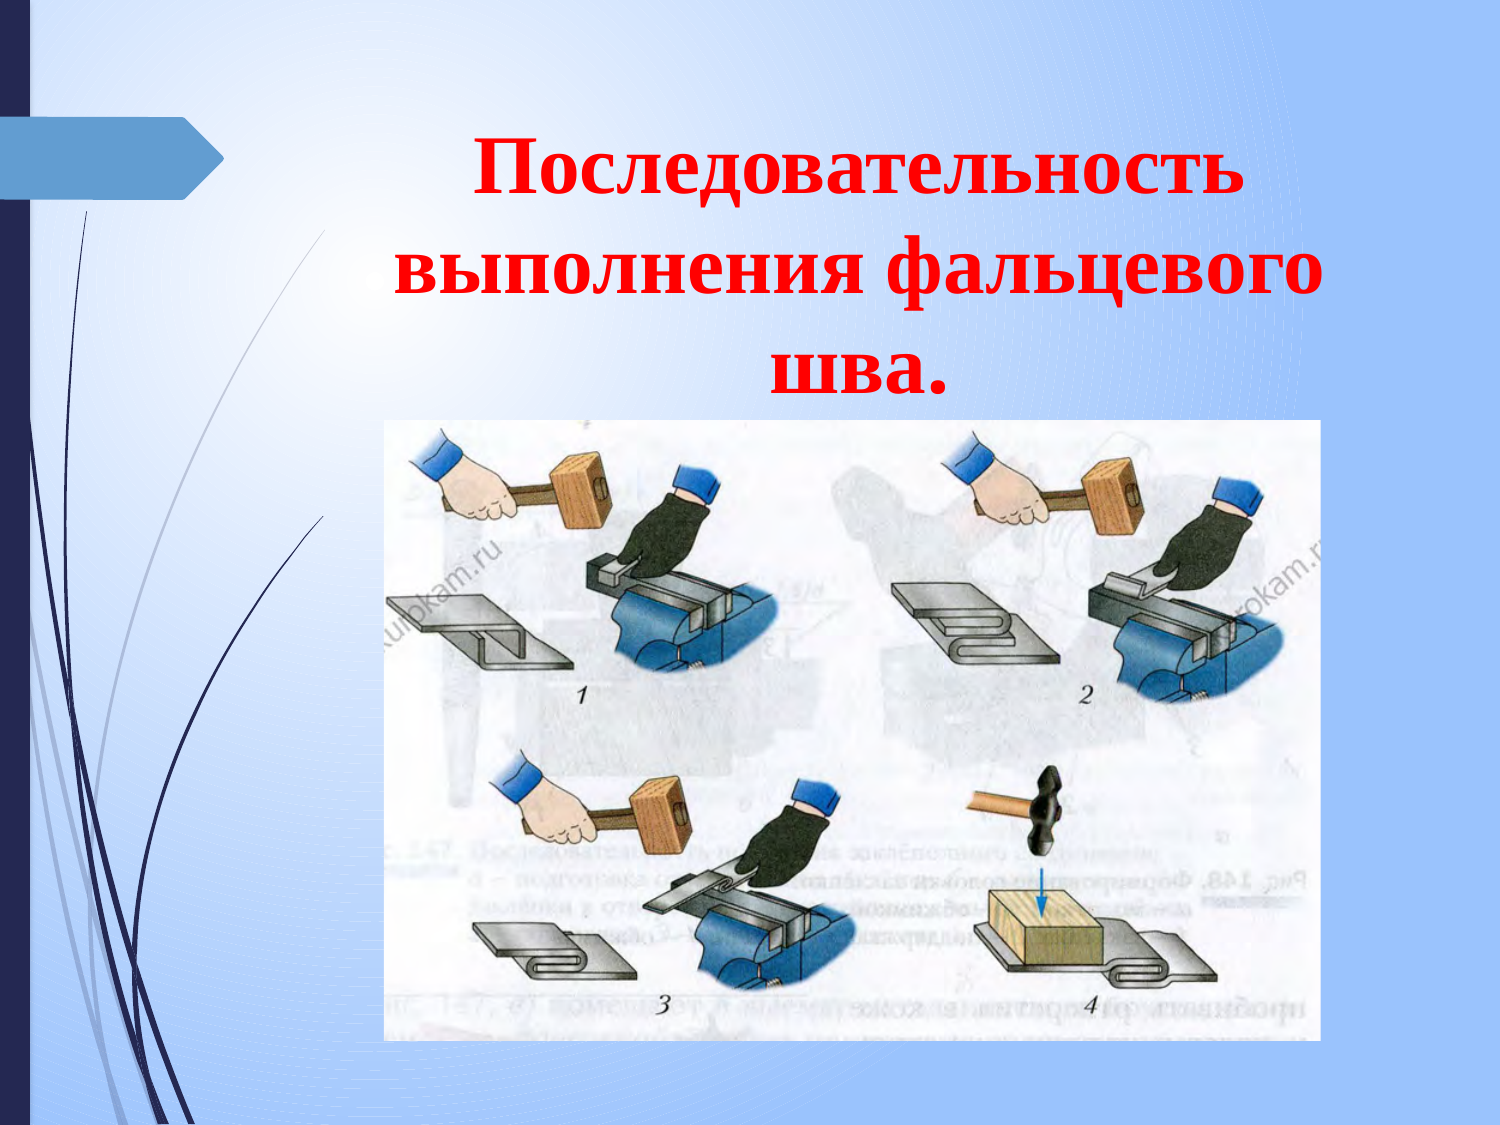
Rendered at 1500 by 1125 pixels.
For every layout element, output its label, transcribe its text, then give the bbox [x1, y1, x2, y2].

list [383, 420, 1321, 1041]
title Последовательность выполнения фальцевого шва. [319, 102, 1400, 313]
